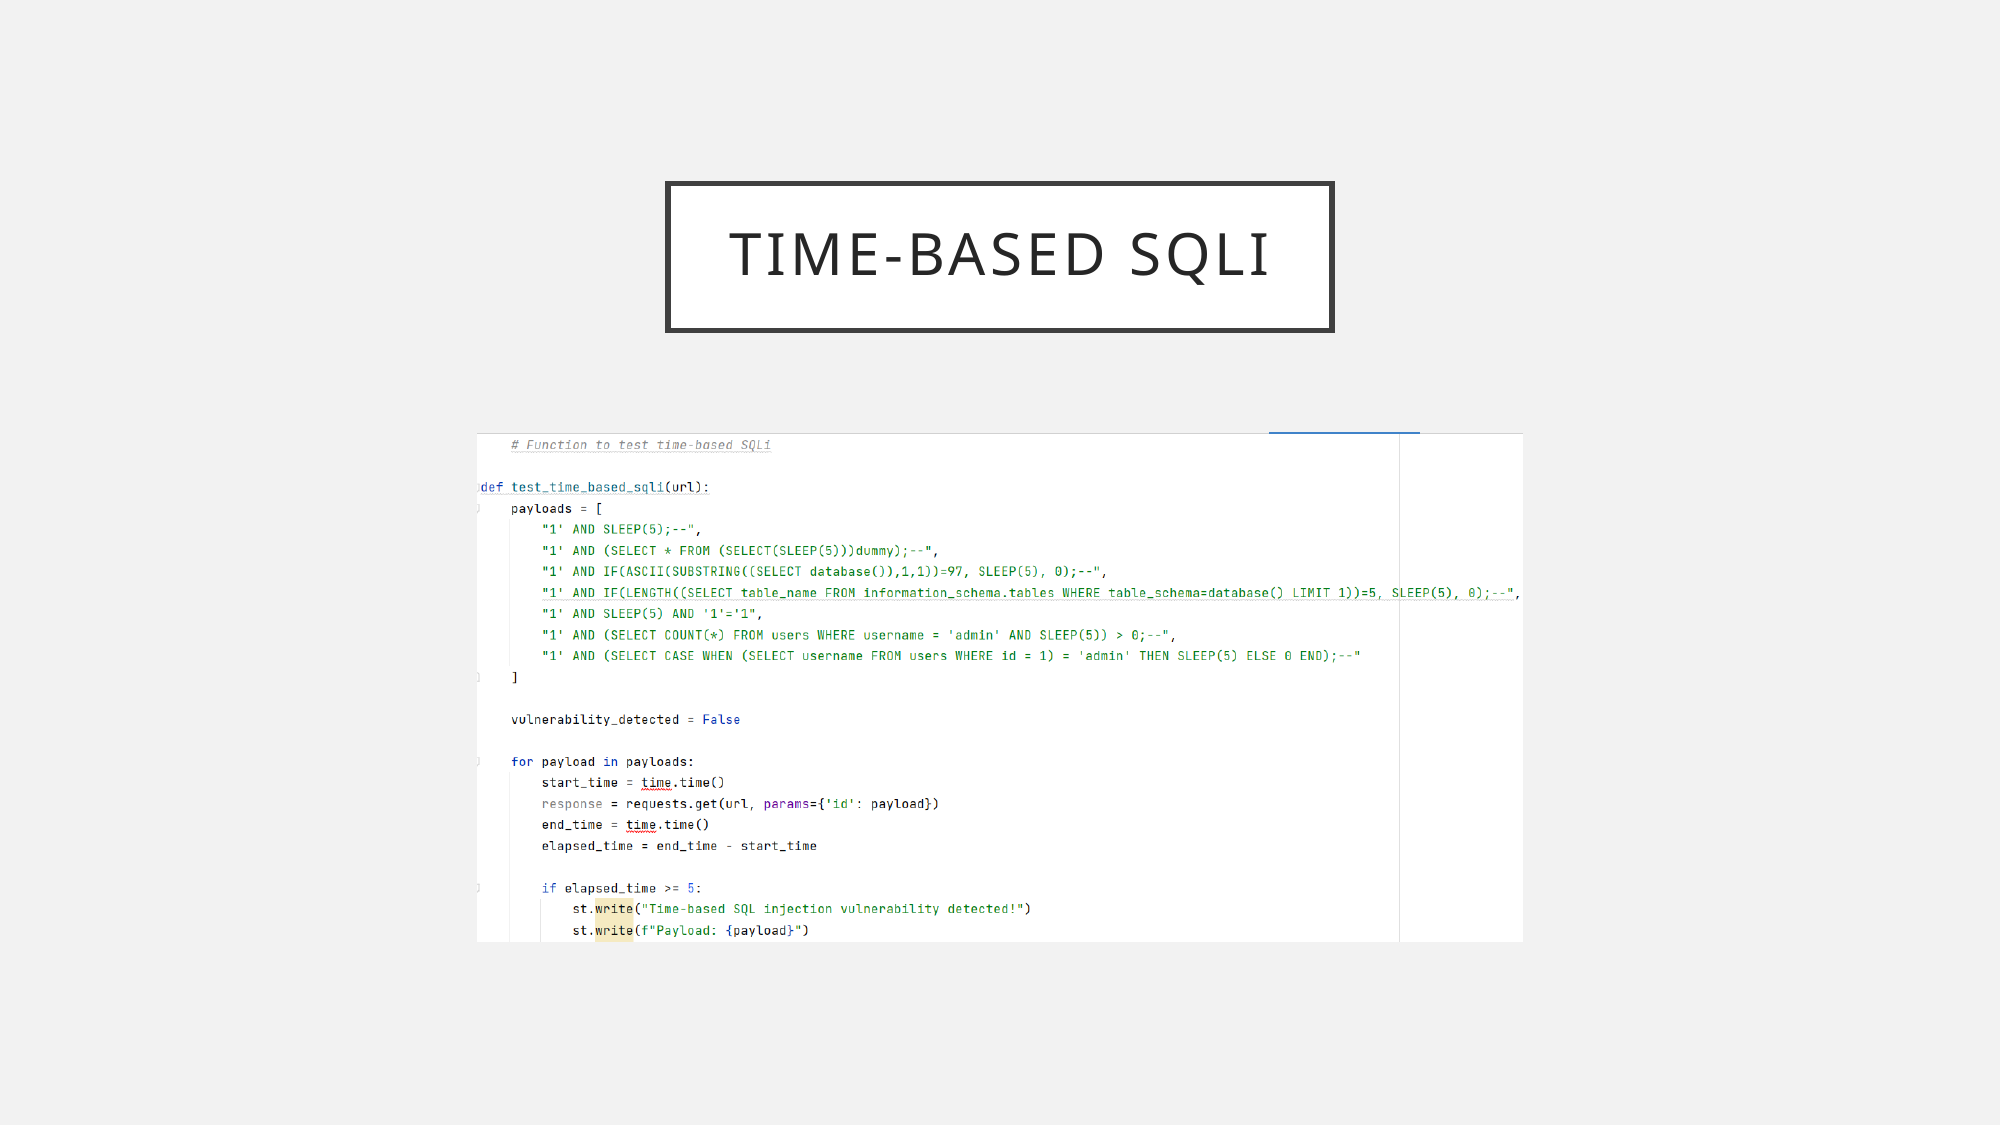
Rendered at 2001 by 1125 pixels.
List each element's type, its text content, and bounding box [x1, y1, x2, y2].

title TIME-BASED SQLi [665, 181, 1335, 333]
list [477, 432, 1523, 942]
